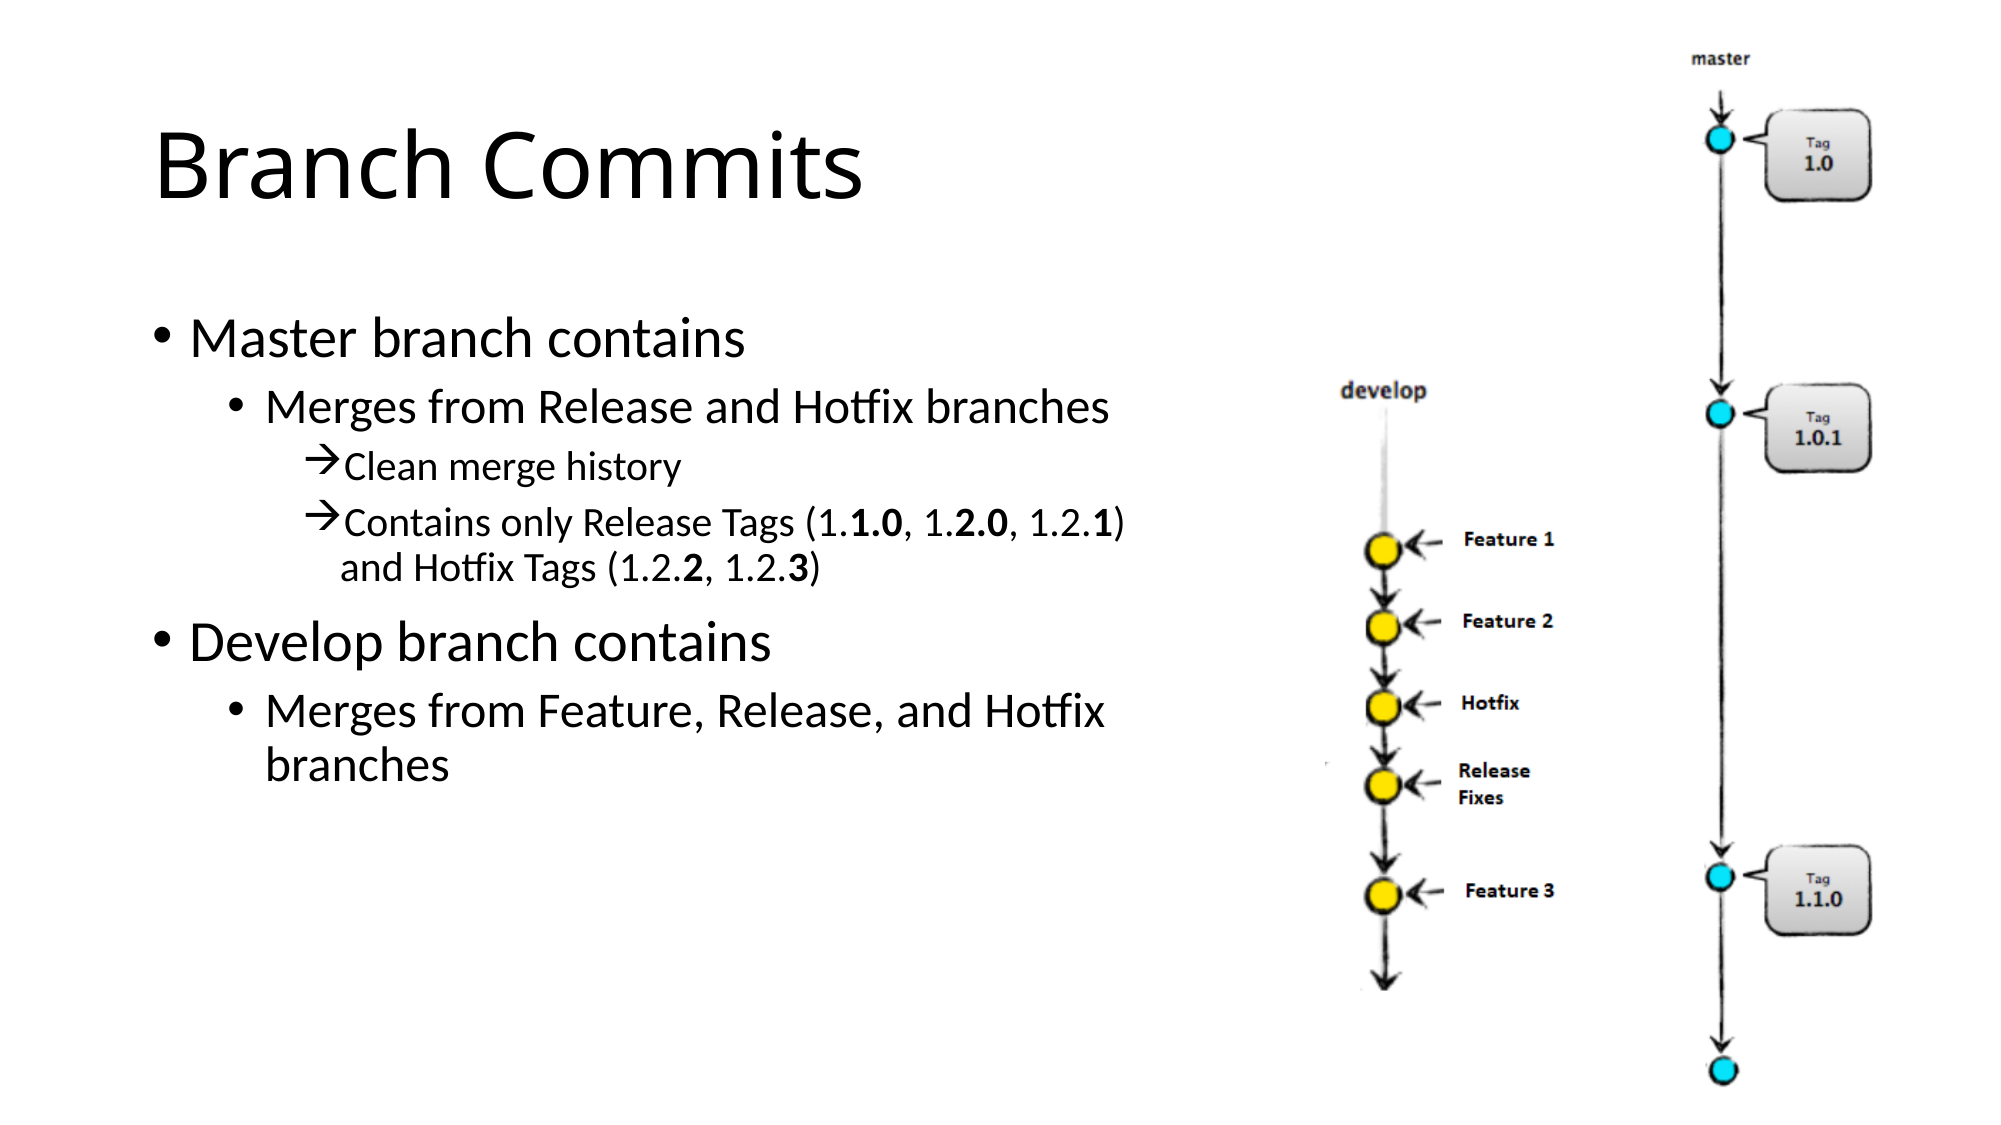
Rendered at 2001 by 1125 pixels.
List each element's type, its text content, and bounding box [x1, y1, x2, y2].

picture [1668, 13, 1921, 1125]
list Master branch contains Merges from Release and Hotfix branches Clean merge history Contains only Release Tags (1.1.0, 1.2.0, 1.2.1) and Hotfix Tags (1.2.2, 1.2.3) Develop branch contains Merges from Feature, Release, and Hotfix branches [137, 299, 1149, 1014]
picture [1325, 357, 1579, 1043]
title Branch Commits [137, 59, 1668, 278]
